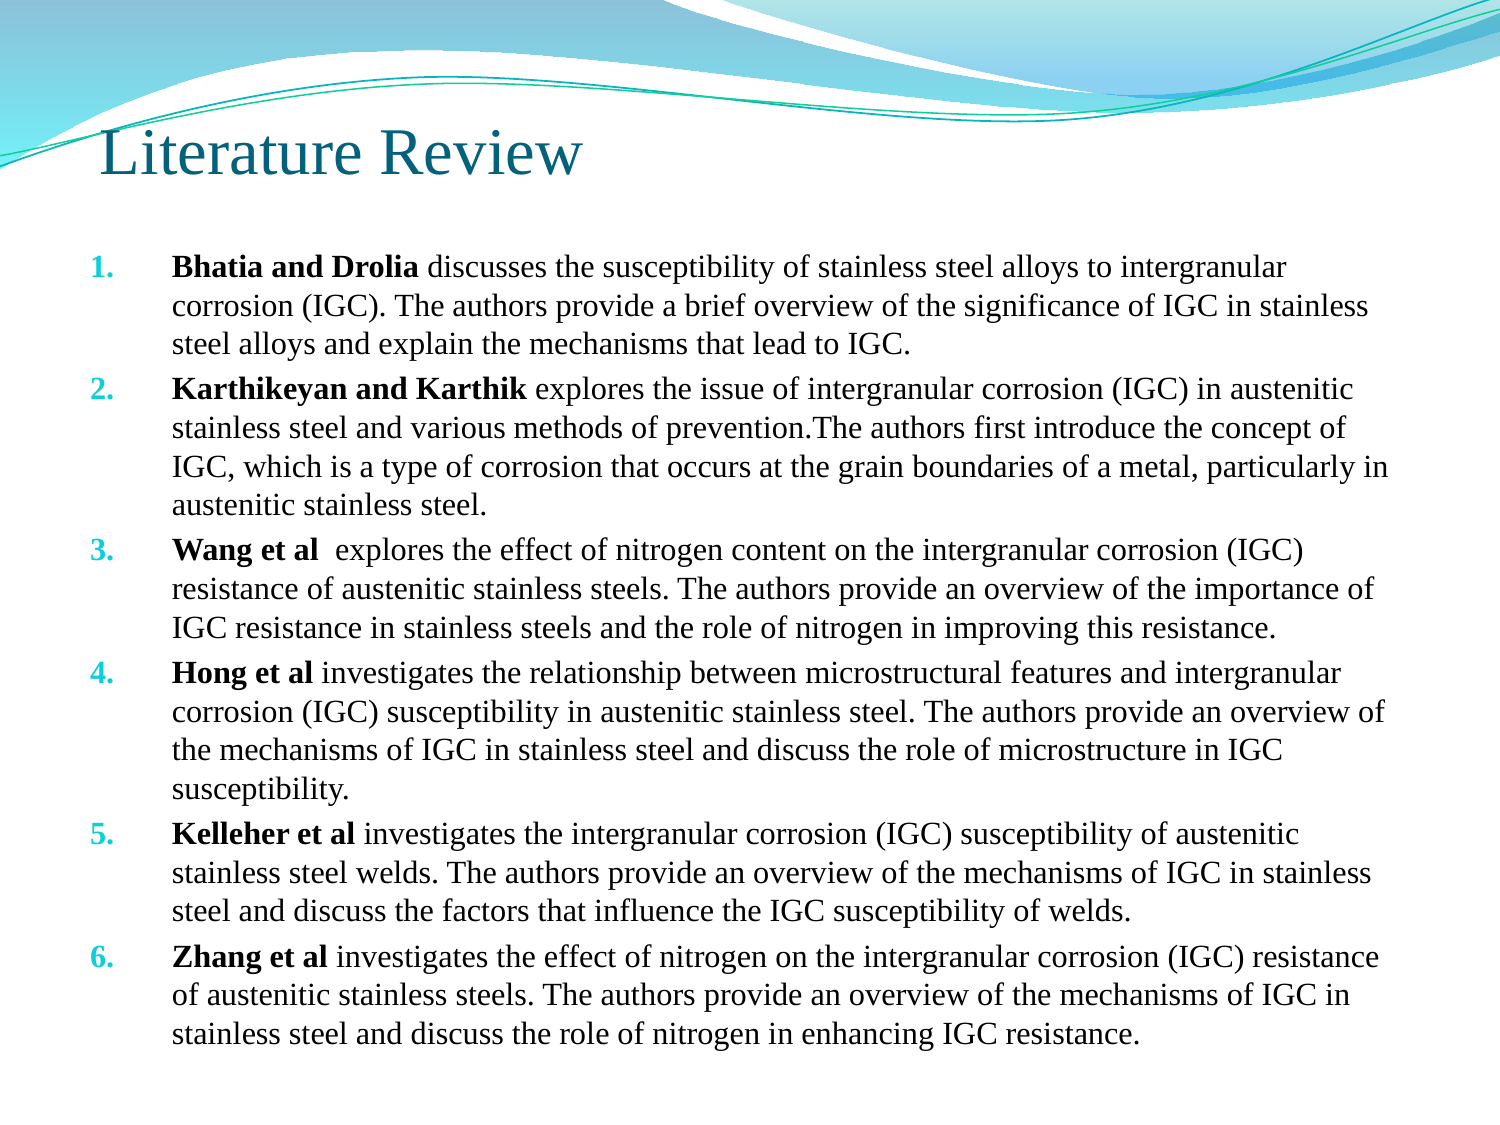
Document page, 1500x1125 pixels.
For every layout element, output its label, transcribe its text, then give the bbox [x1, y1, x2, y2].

list Bhatia and Drolia discusses the susceptibility of stainless steel alloys to intergranular corrosion (IGC). The authors provide a brief overview of the significance of IGC in stainless steel alloys and explain the mechanisms that lead to IGC. Karthikeyan and Karthik explores the issue of intergranular corrosion (IGC) in austenitic stainless steel and various methods of prevention.The authors first introduce the concept of IGC, which is a type of corrosion that occurs at the grain boundaries of a metal, particularly in austenitic stainless steel. Wang et al explores the effect of nitrogen content on the intergranular corrosion (IGC) resistance of austenitic stainless steels. The authors provide an overview of the importance of IGC resistance in stainless steels and the role of nitrogen in improving this resistance. Hong et al investigates the relationship between microstructural features and intergranular corrosion (IGC) susceptibility in austenitic stainless steel. The authors provide an overview of the mechanisms of IGC in stainless steel and discuss the role of microstructure in IGC susceptibility. Kelleher et al investigates the intergranular corrosion (IGC) susceptibility of austenitic stainless steel welds. The authors provide an overview of the mechanisms of IGC in stainless steel and discuss the factors that influence the IGC susceptibility of welds. Zhang et al investigates the effect of nitrogen on the intergranular corrosion (IGC) resistance of austenitic stainless steels. The authors provide an overview of the mechanisms of IGC in stainless steel and discuss the role of nitrogen in enhancing IGC resistance. [75, 237, 1425, 1063]
title Literature Review [99, 0, 1450, 188]
